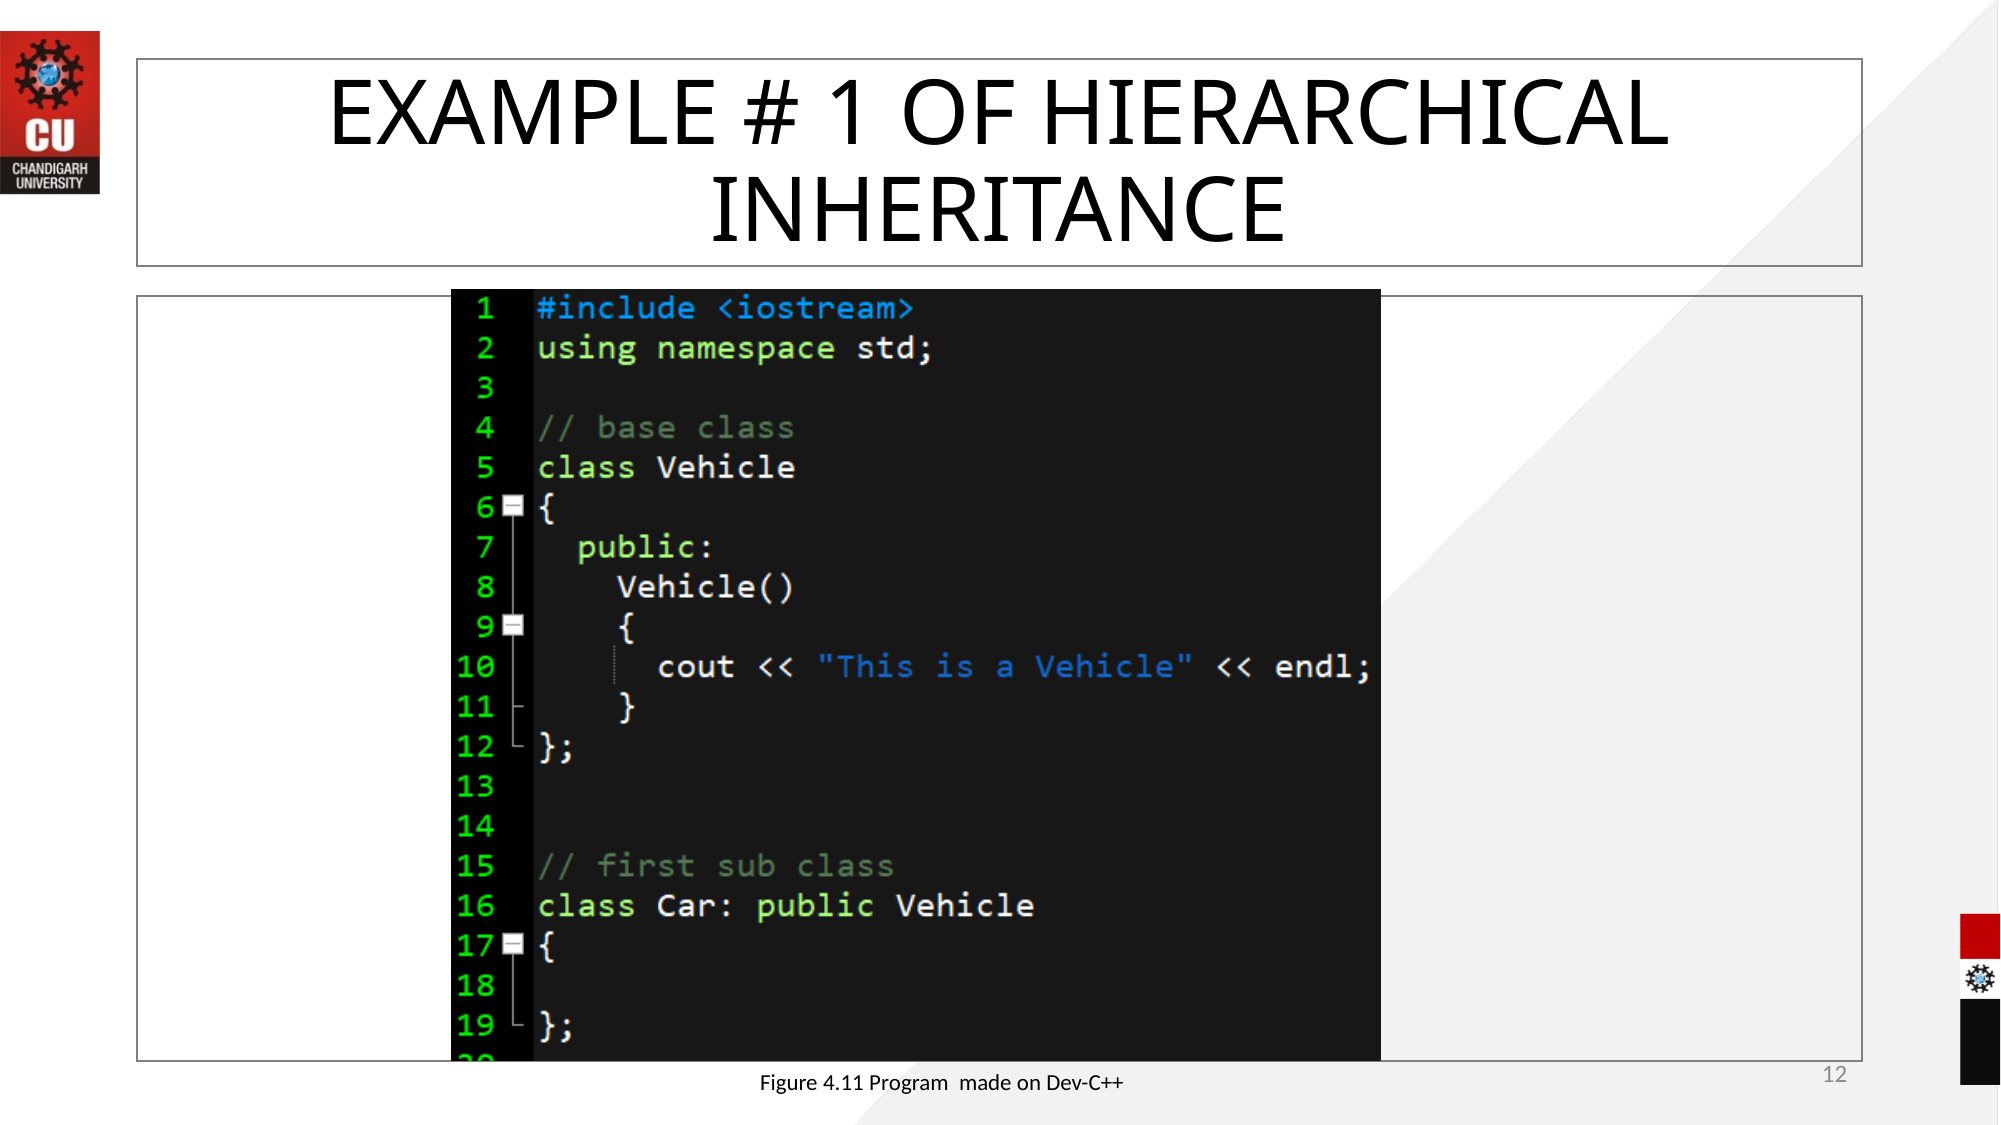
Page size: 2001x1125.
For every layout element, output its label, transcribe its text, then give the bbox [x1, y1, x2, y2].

text_box Figure 4.11 Program made on Dev-C++ [745, 1062, 1140, 1103]
text_box [136, 58, 1863, 267]
text_box [136, 295, 451, 1062]
text_box [1381, 295, 1863, 1062]
slide_number 12 [1412, 1062, 1863, 1103]
picture [0, 0, 2001, 1125]
